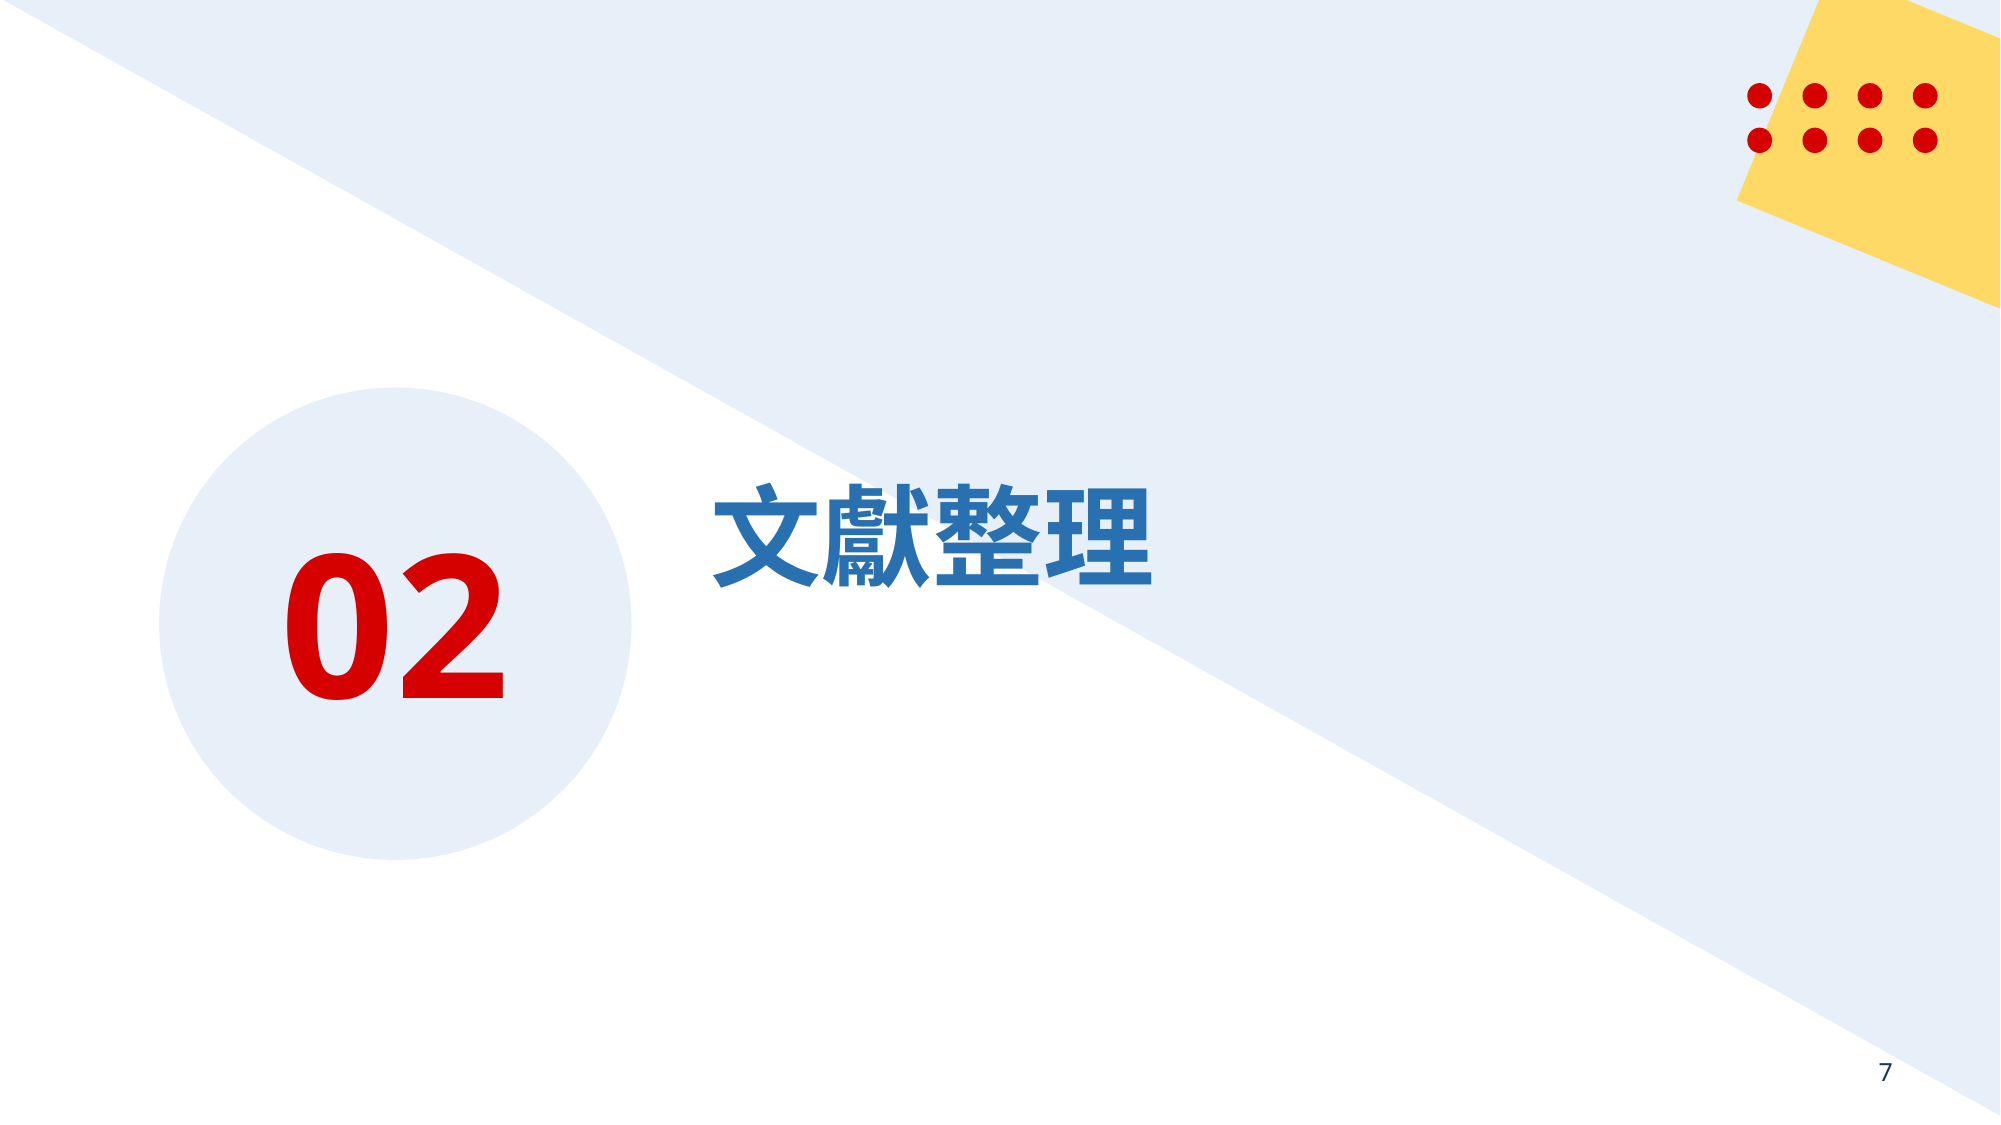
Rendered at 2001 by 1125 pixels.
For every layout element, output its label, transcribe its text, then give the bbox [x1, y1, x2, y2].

title 02 [104, 314, 687, 754]
title 文獻整理 [695, 387, 1619, 682]
